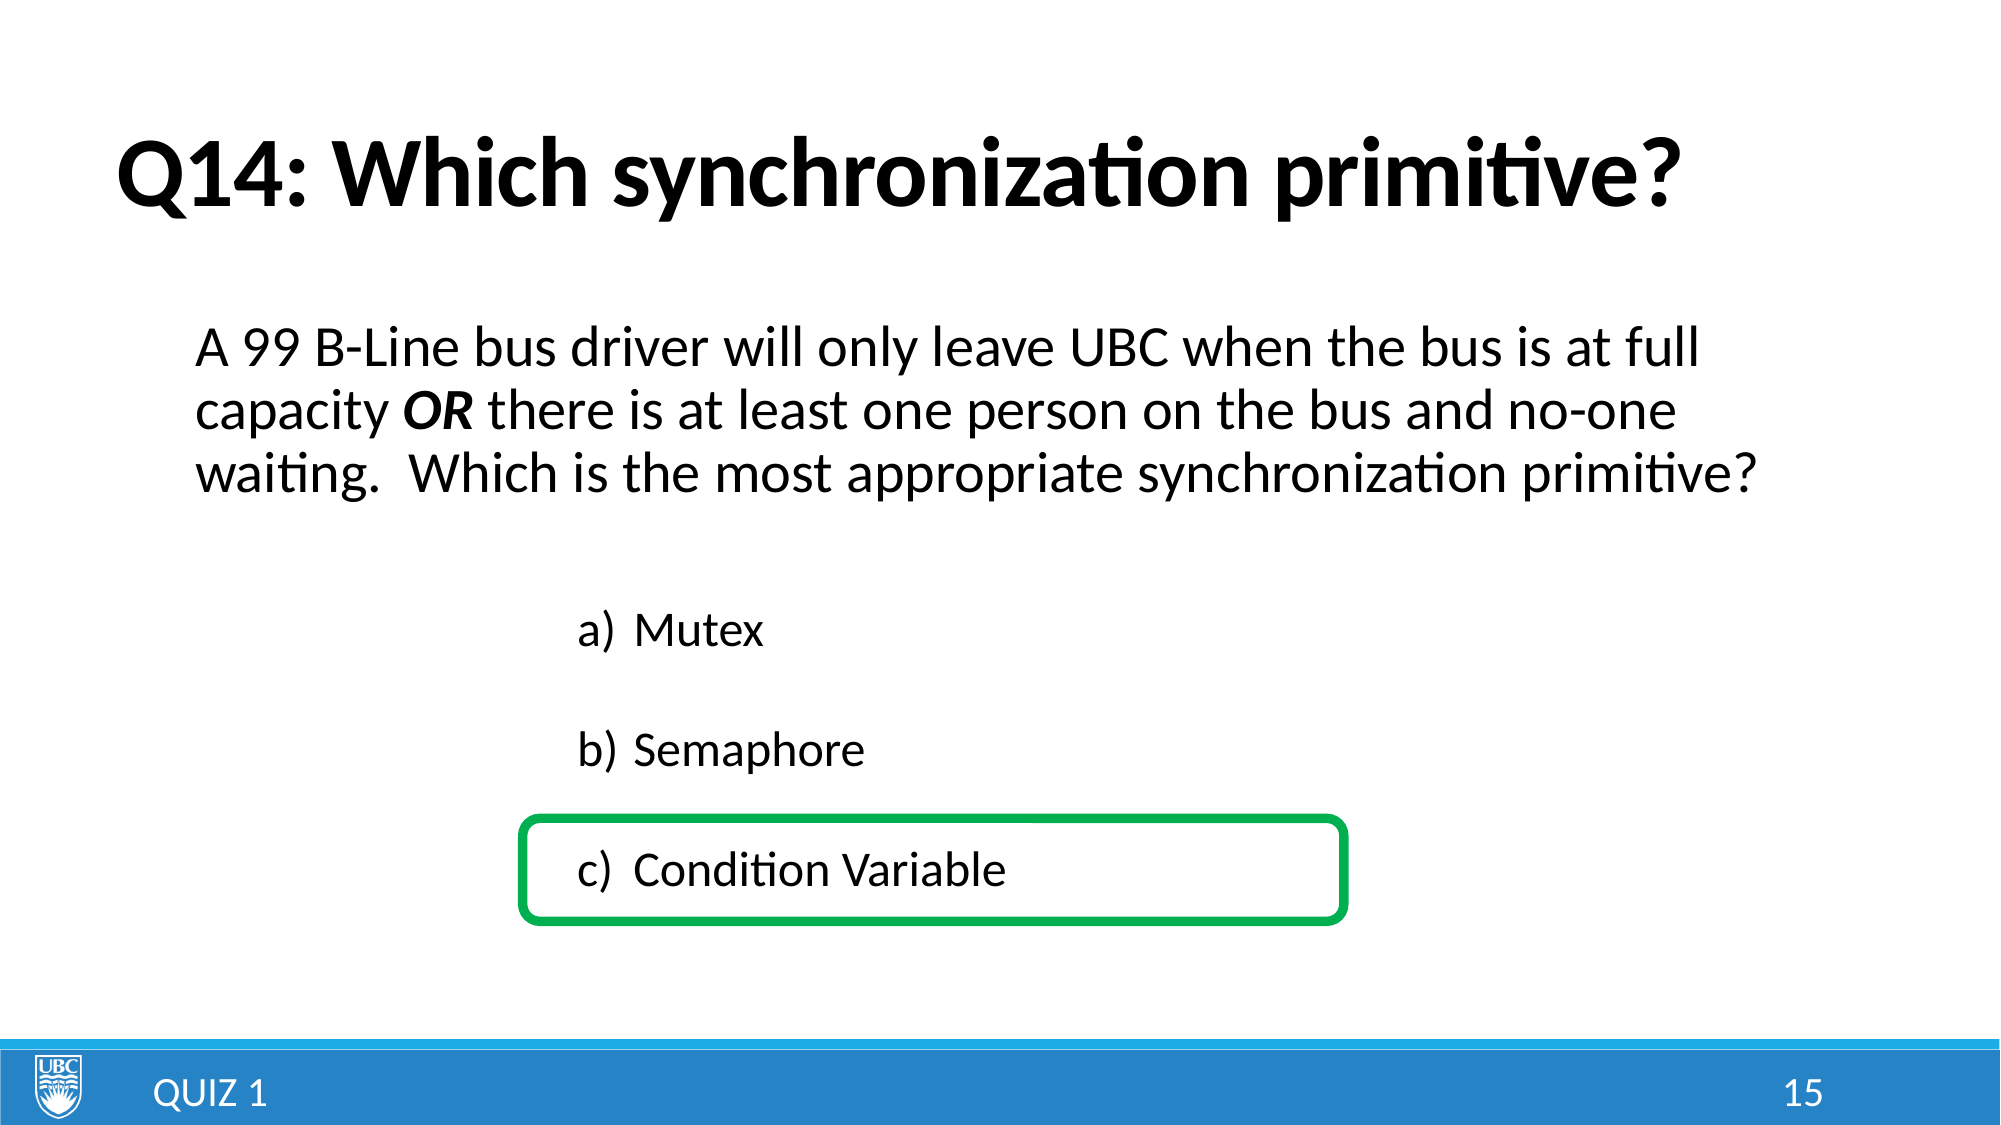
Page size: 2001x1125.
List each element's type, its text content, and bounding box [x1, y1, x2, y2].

slide_number 15 [1624, 1059, 1840, 1120]
picture [35, 1055, 82, 1119]
title Q14: Which synchronization primitive? [101, 106, 1752, 235]
footer Quiz 1 [137, 1059, 1396, 1120]
text_box [521, 816, 1346, 923]
list A 99 B-Line bus driver will only leave UBC when the bus is at full capacity OR there is at least one person on the bus and no-one waiting. Which is the most appropriate synchronization primitive? [180, 308, 1830, 963]
text_box Mutex Semaphore Condition Variable [562, 589, 1023, 817]
